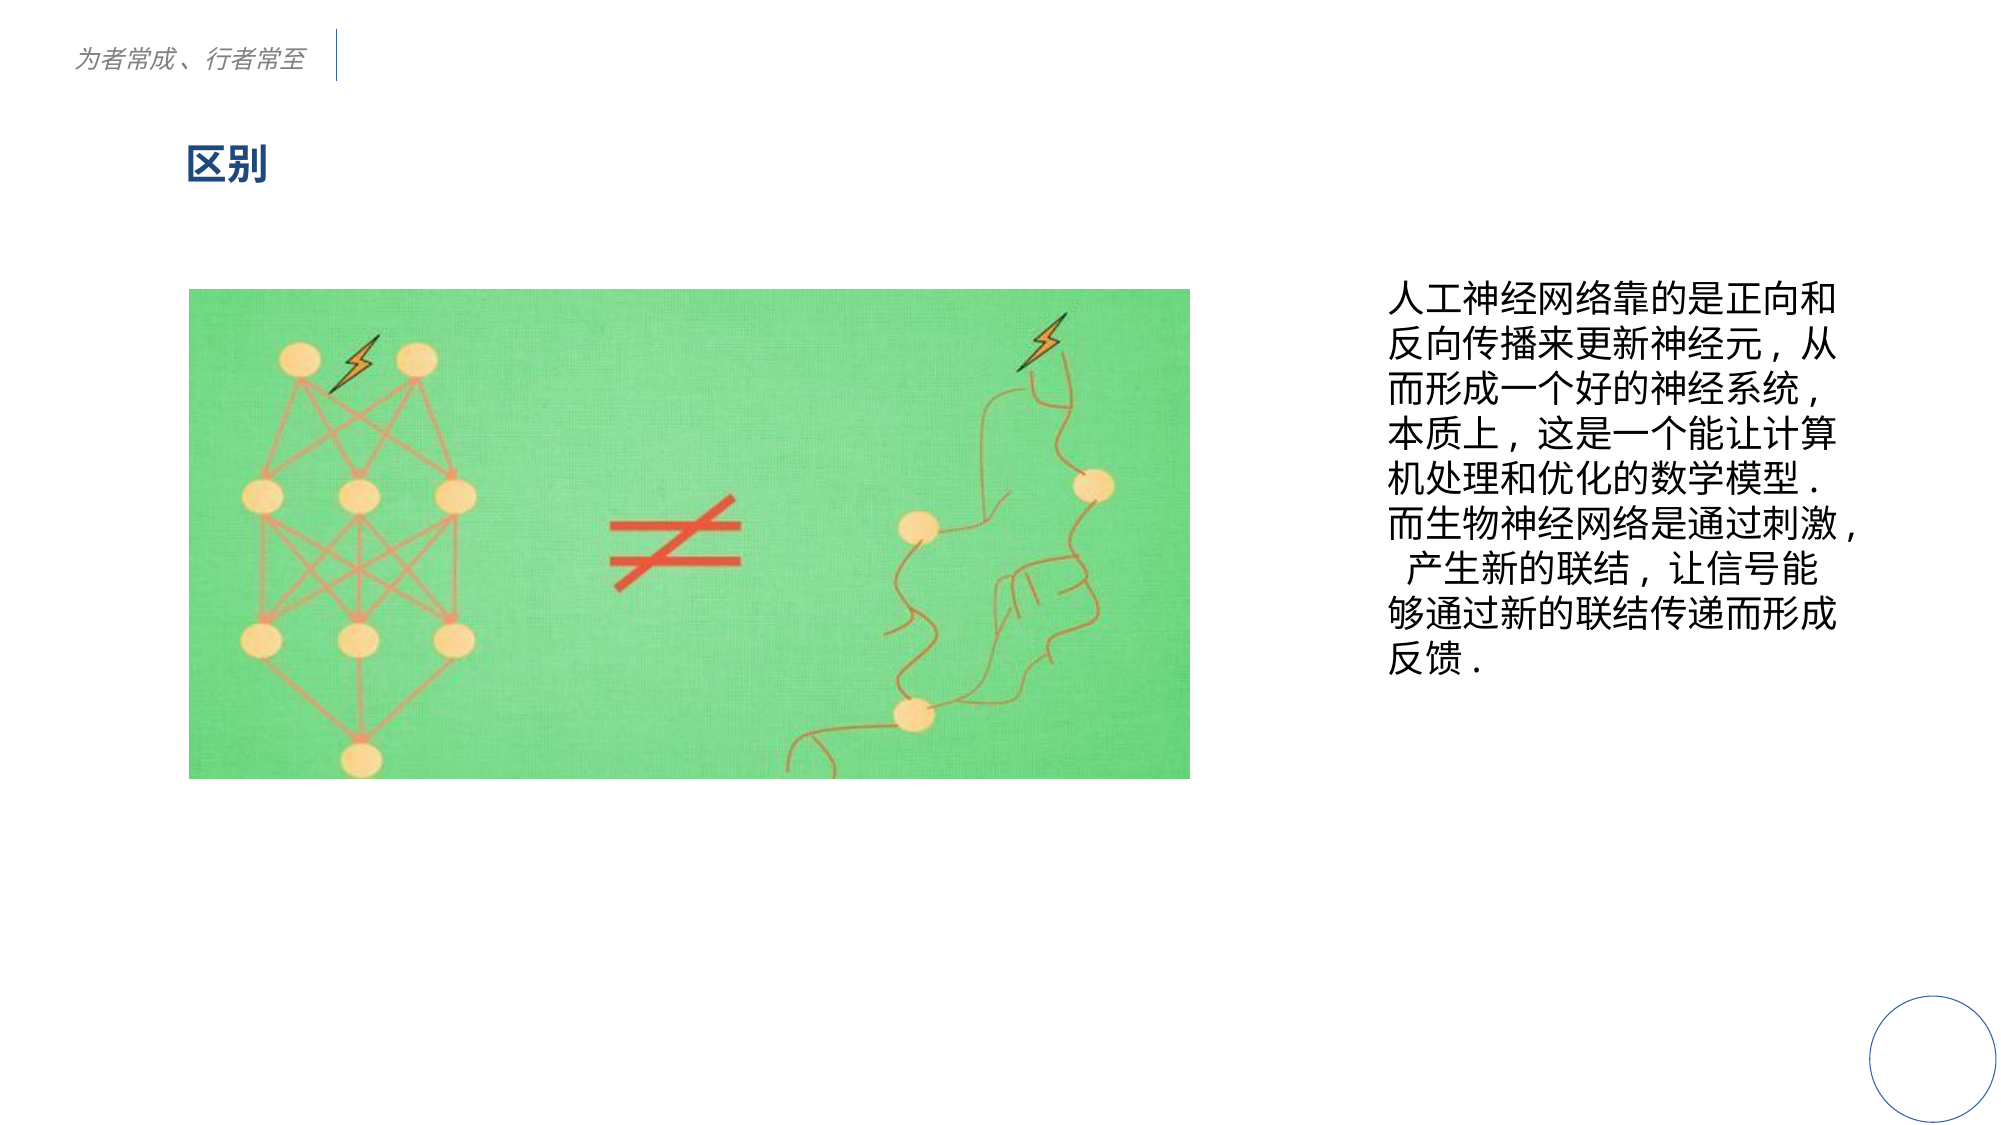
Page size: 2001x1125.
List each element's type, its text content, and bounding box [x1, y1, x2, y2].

picture [189, 289, 1190, 779]
text_box [1868, 995, 1997, 1124]
text_box 人工神经网络靠的是正向和反向传播来更新神经元, 从而形成一个好的神经系统, 本质上, 这是一个能让计算机处理和优化的数学模型. 而生物神经网络是通过刺激, 产生新的联结, 让信号能够通过新的联结传递而形成反馈. [1372, 267, 1870, 688]
text_box 区别 [170, 130, 505, 195]
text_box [47, 28, 337, 82]
